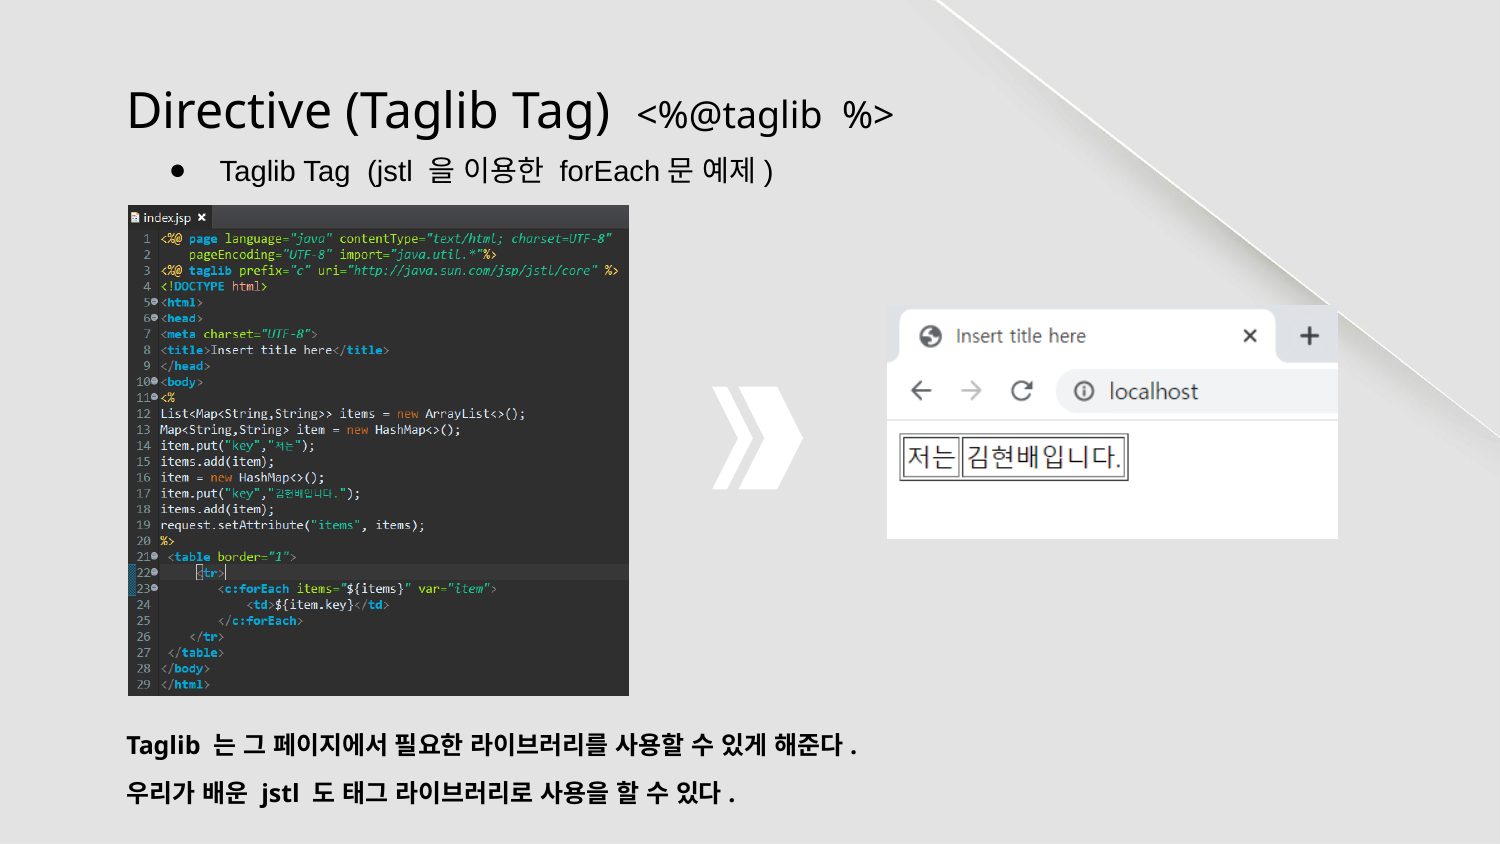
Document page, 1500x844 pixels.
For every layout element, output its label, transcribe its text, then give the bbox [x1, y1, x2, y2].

text_box Taglib 는 그 페이지에서 필요한 라이브러리를 사용할 수 있게 해준다. 우리가 배운 jstl 도 태그 라이브러리로 사용을 할 수 있다. [111, 727, 1011, 844]
list Taglib Tag (jstl 을 이용한 forEach문 예제) [129, 158, 1297, 707]
title Directive (Taglib Tag) <%@taglib %> [111, 63, 1500, 158]
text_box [711, 386, 804, 490]
picture [0, 0, 1500, 844]
